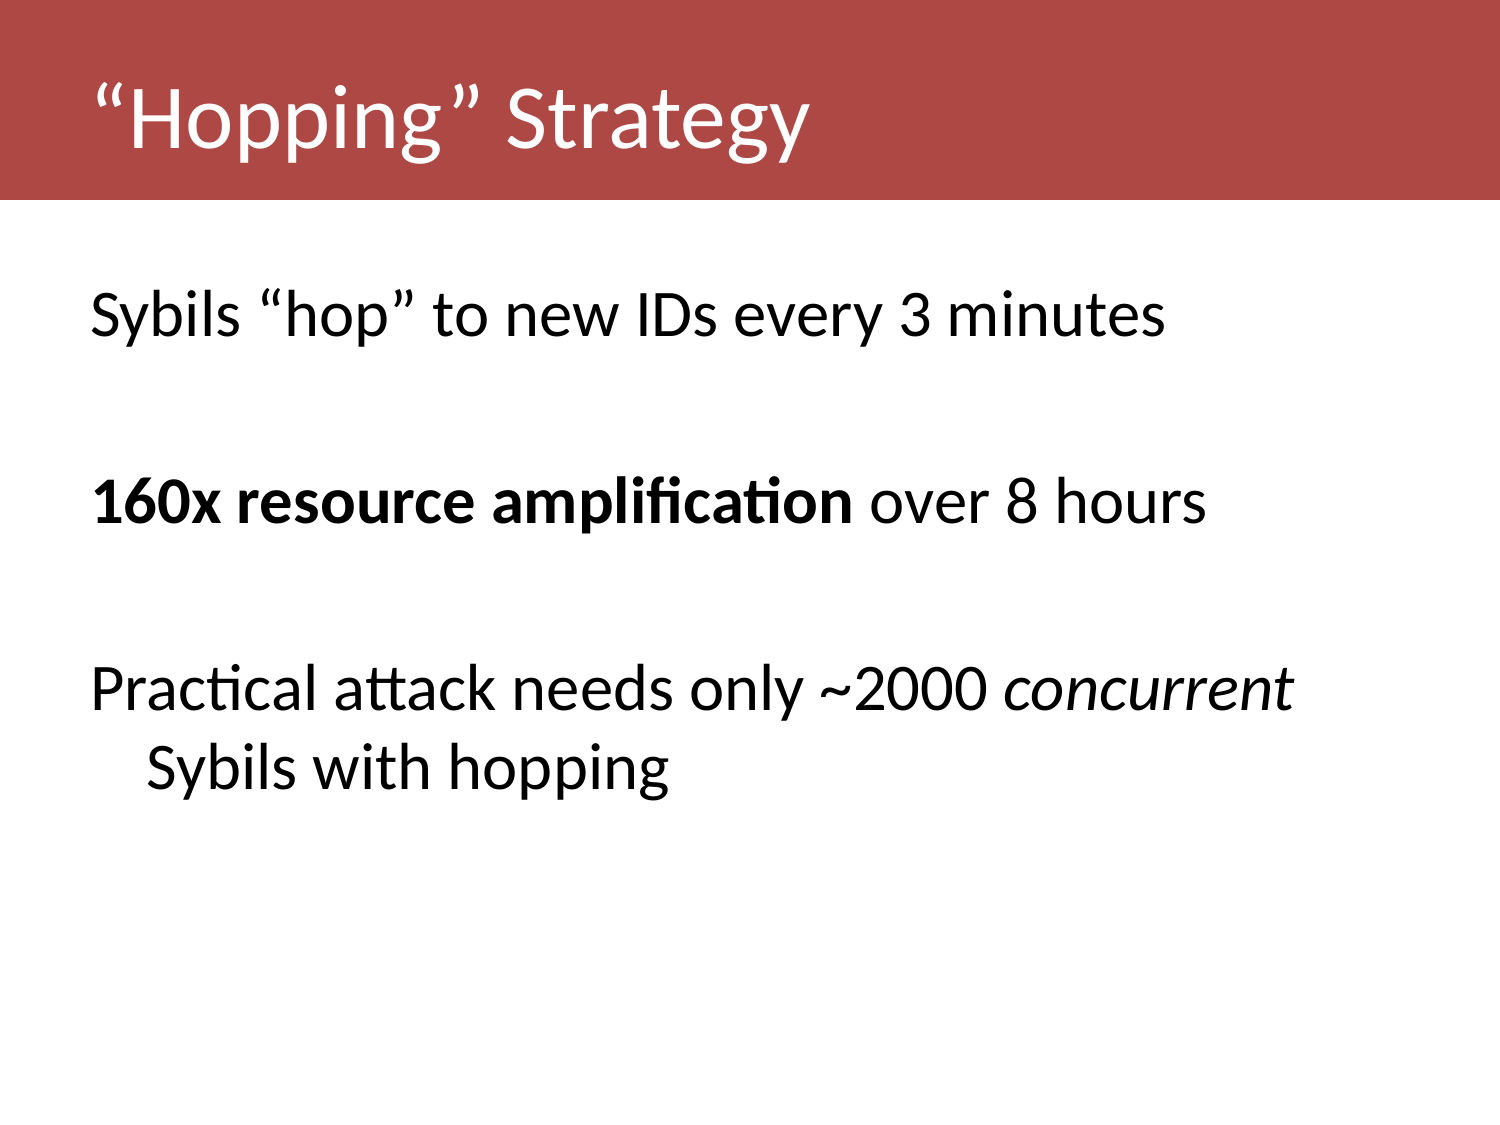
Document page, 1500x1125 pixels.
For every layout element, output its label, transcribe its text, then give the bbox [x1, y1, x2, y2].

list Sybils “hop” to new IDs every 3 minutes 160x resource amplification over 8 hours Practical attack needs only ~2000 concurrent Sybils with hopping [74, 262, 1426, 1006]
title “Hopping” Strategy [75, 50, 1425, 238]
